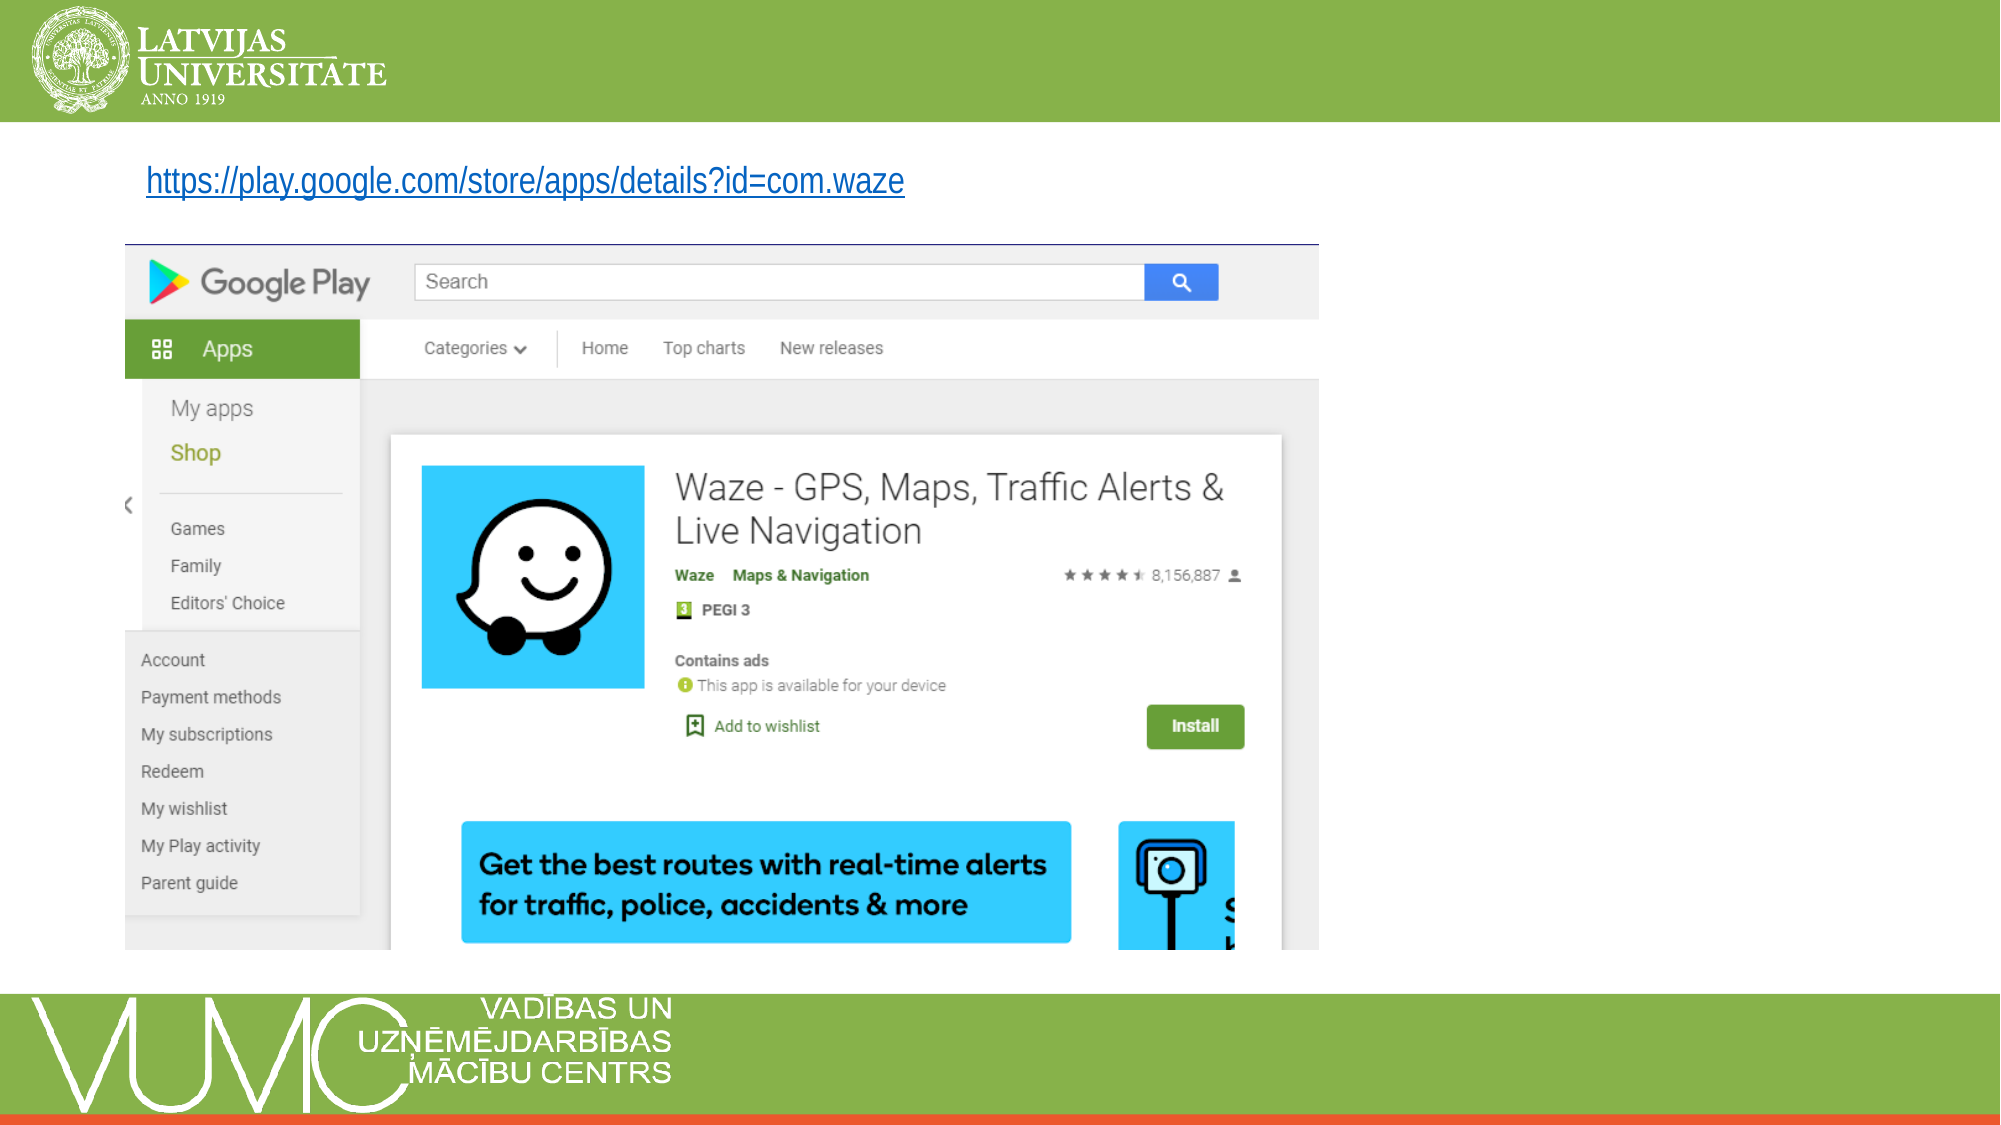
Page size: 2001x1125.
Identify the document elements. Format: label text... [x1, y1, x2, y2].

text_box https://play.google.com/store/apps/details?id=com.waze [131, 148, 920, 209]
picture [125, 244, 1319, 950]
picture [31, 993, 671, 1113]
